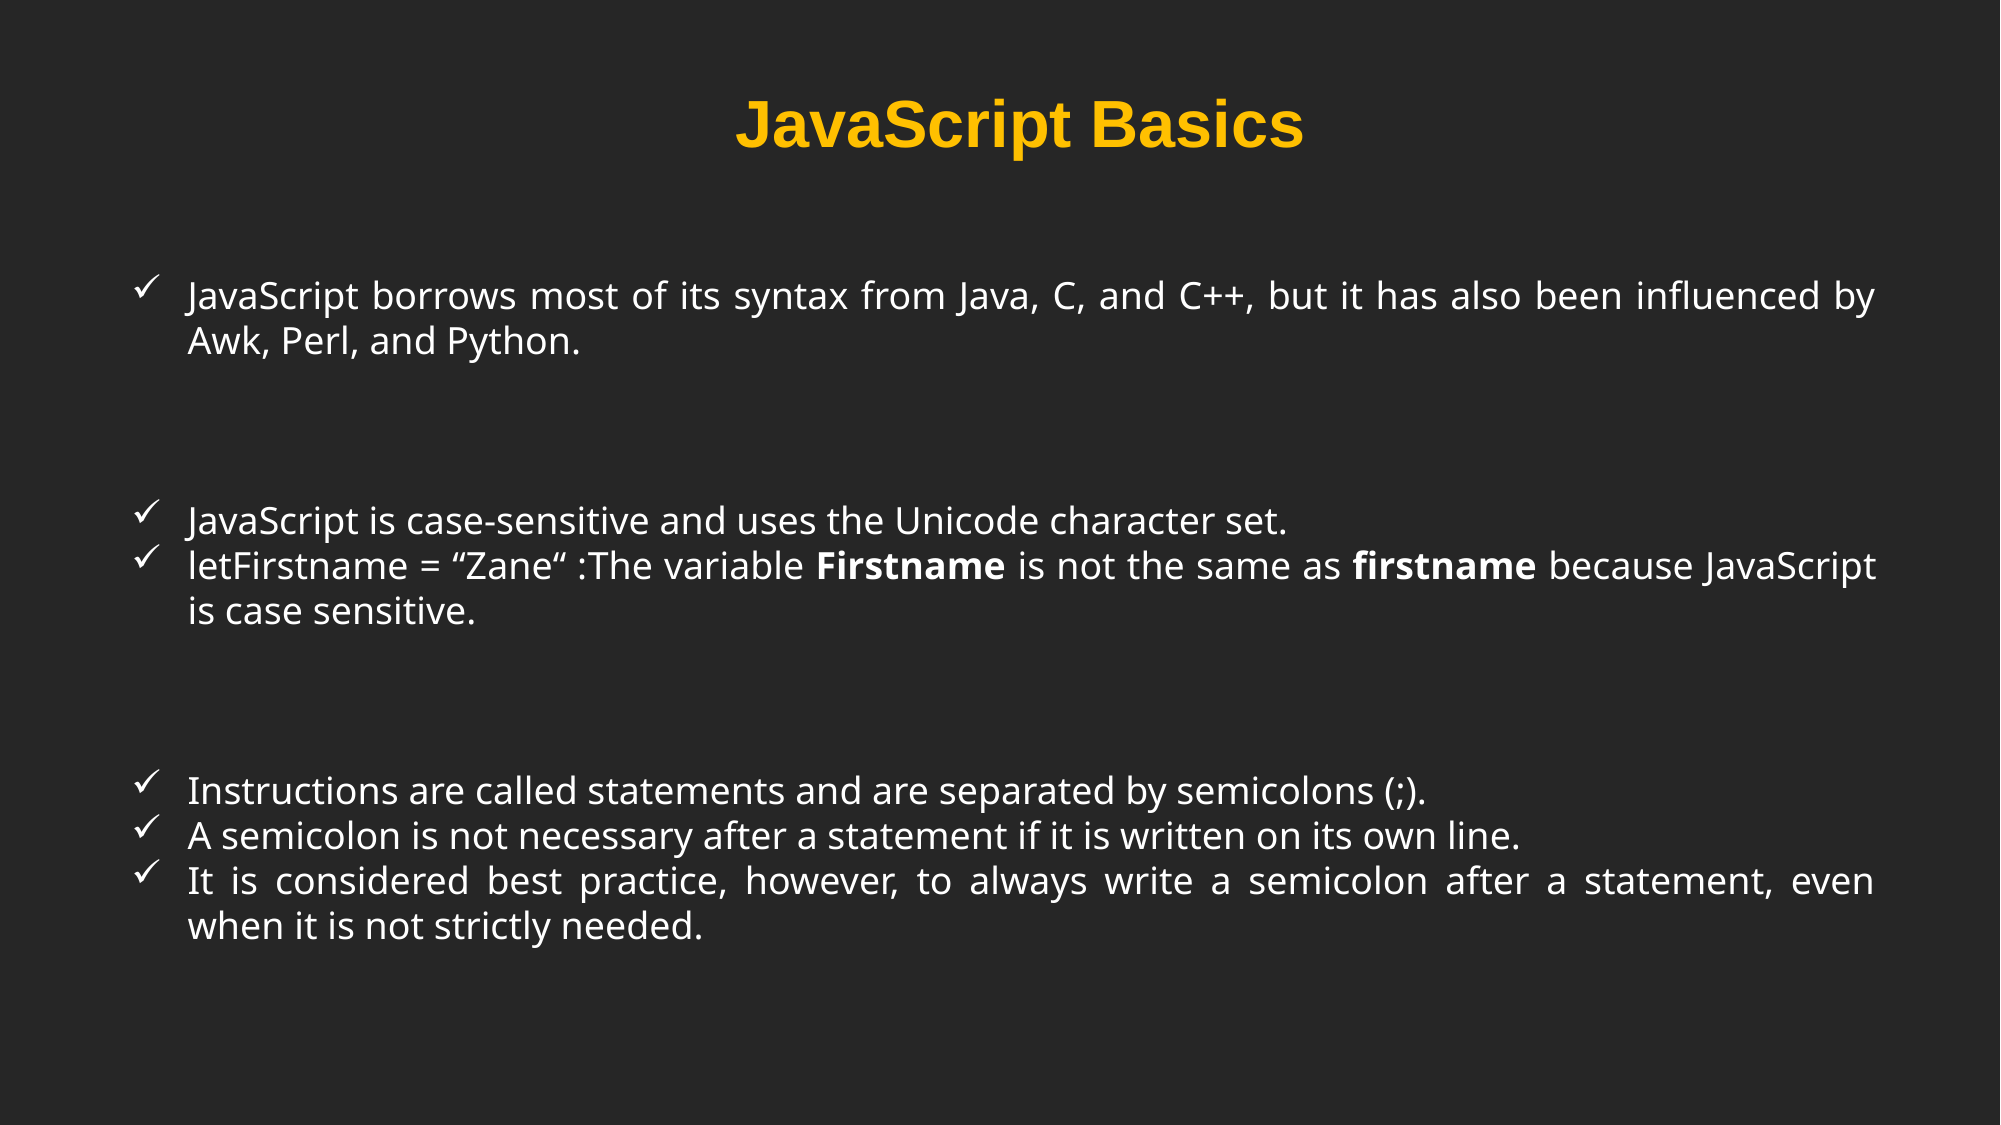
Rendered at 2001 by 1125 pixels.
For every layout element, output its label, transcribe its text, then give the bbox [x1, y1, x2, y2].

text_box JavaScript borrows most of its syntax from Java, C, and C++, but it has also been influenced by Awk, Perl, and Python. JavaScript is case-sensitive and uses the Unicode character set. letFirstname = “Zane“ :The variable Firstname is not the same as firstname because JavaScript is case sensitive. Instructions are called statements and are separated by semicolons (;). A semicolon is not necessary after a statement if it is written on its own line. It is considered best practice, however, to always write a semicolon after a statement, even when it is not strictly needed. [116, 209, 1892, 955]
text_box JavaScript Basics [520, 52, 1521, 168]
